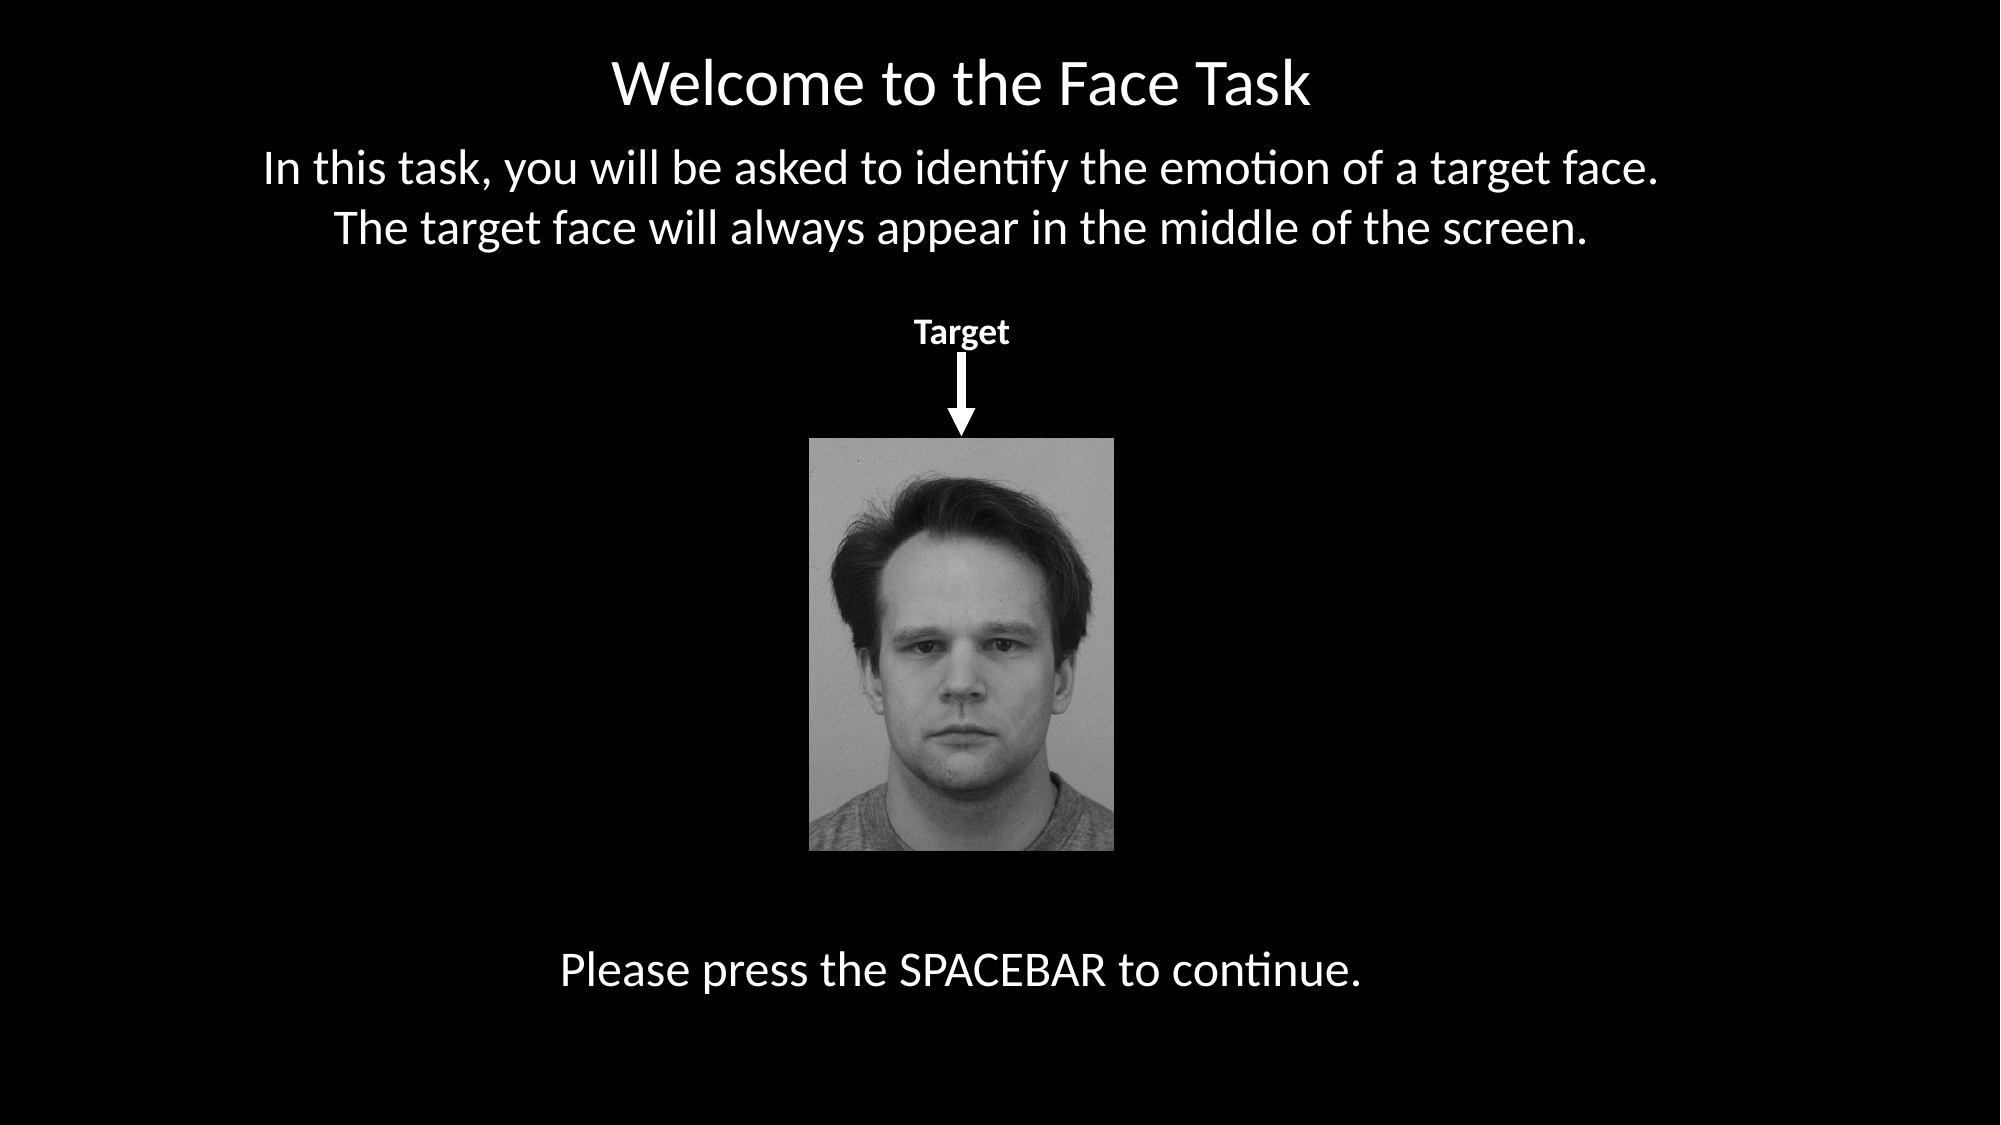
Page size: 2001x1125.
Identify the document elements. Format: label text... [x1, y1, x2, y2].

picture [809, 438, 1114, 852]
text_box In this task, you will be asked to identify the emotion of a target face. The target face will always appear in the middle of the screen. [124, 127, 1798, 262]
text_box Please press the SPACEBAR to continue. [545, 928, 1378, 1004]
text_box Target [899, 299, 1026, 360]
text_box Welcome to the Face Task [318, 31, 1605, 126]
